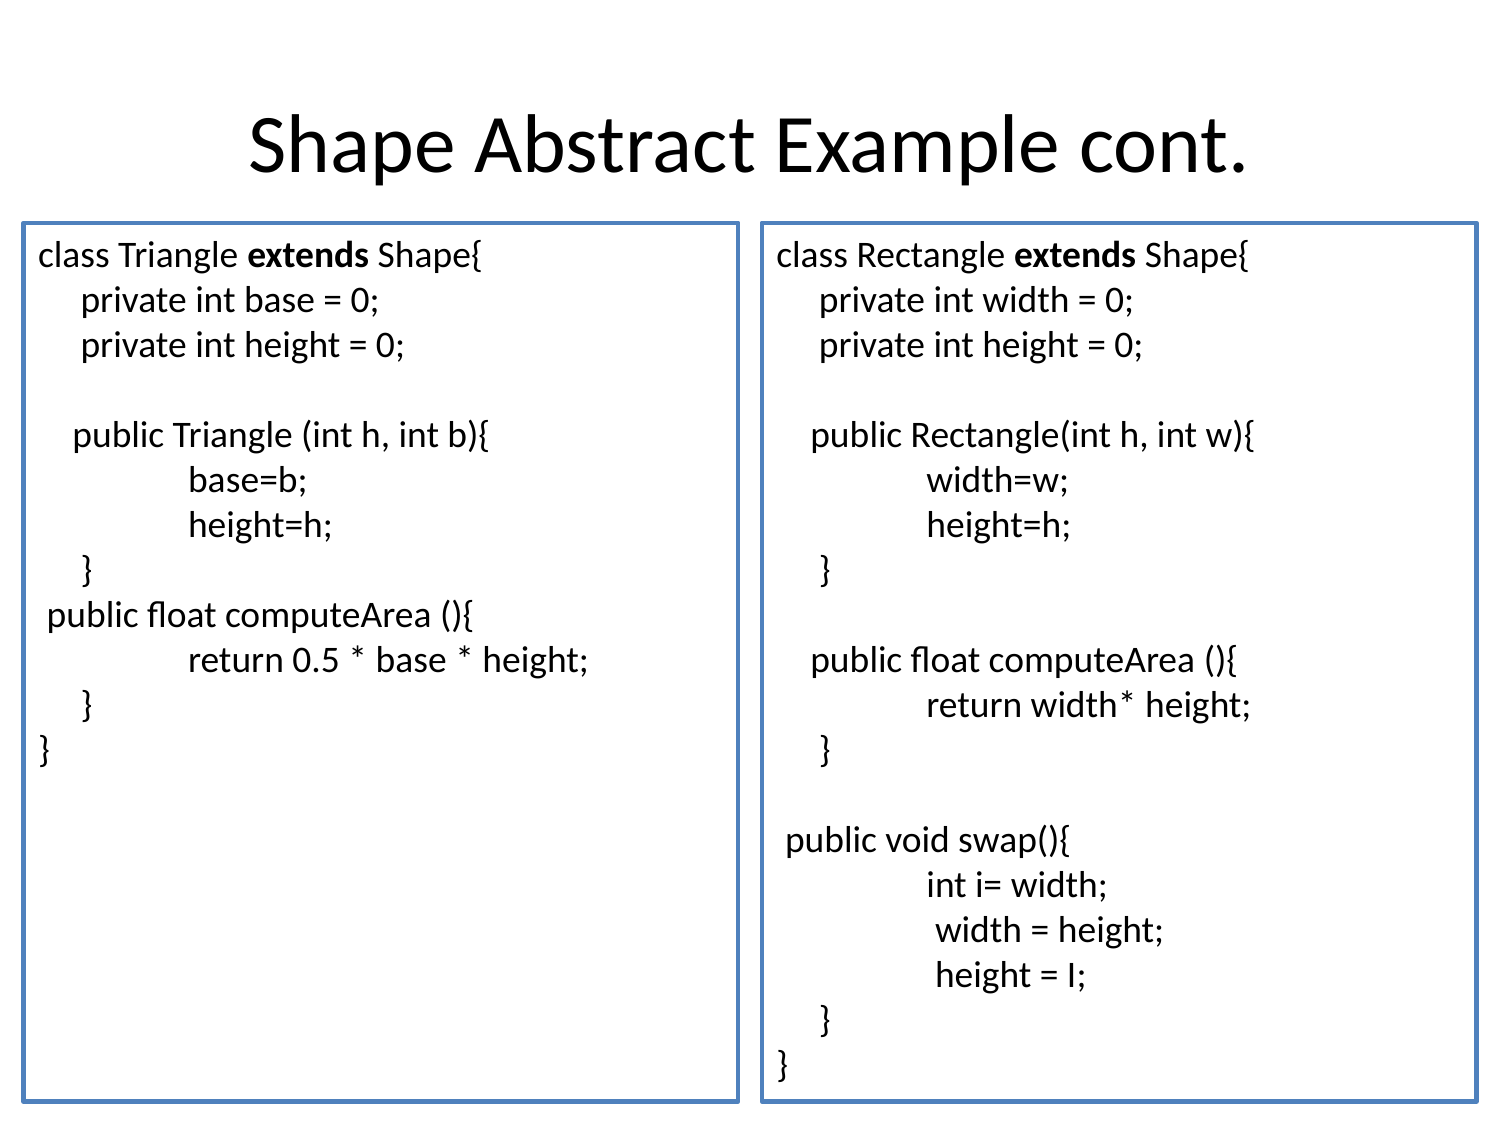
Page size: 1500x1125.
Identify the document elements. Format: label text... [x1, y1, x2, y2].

text_box class Rectangle extends Shape{ private int width = 0; private int height = 0; public Rectangle(int h, int w){ width=w; height=h; } public float computeArea (){ return width* height; } public void swap(){ int i= width; width = height; height = I; } } [760, 221, 1479, 1104]
text_box Shape Abstract Example cont. [75, 45, 1425, 232]
text_box class Triangle extends Shape{ private int base = 0; private int height = 0; public Triangle (int h, int b){ base=b; height=h; } public float computeArea (){ return 0.5 * base * height; } } [21, 221, 740, 1104]
